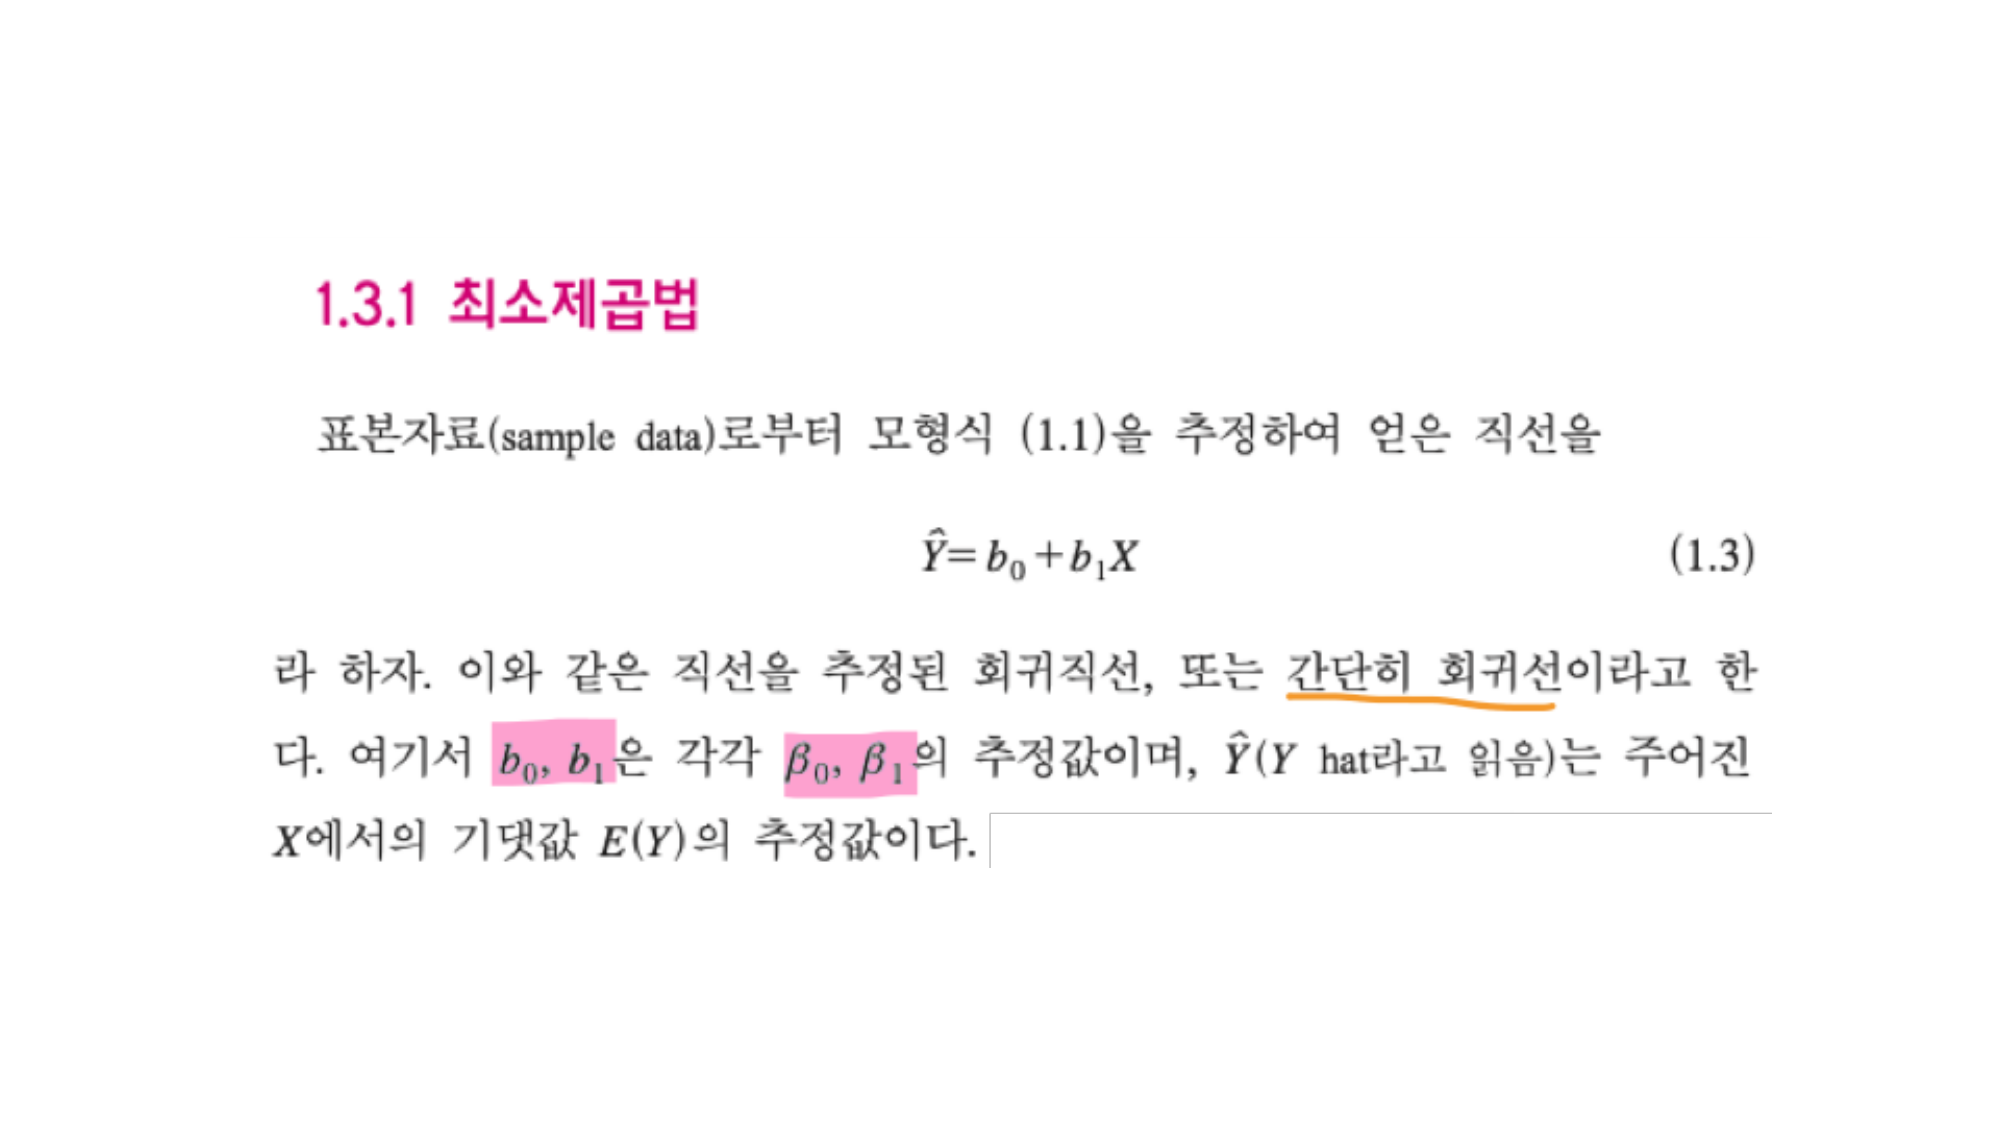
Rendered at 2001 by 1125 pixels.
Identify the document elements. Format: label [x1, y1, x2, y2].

picture [228, 236, 1772, 868]
